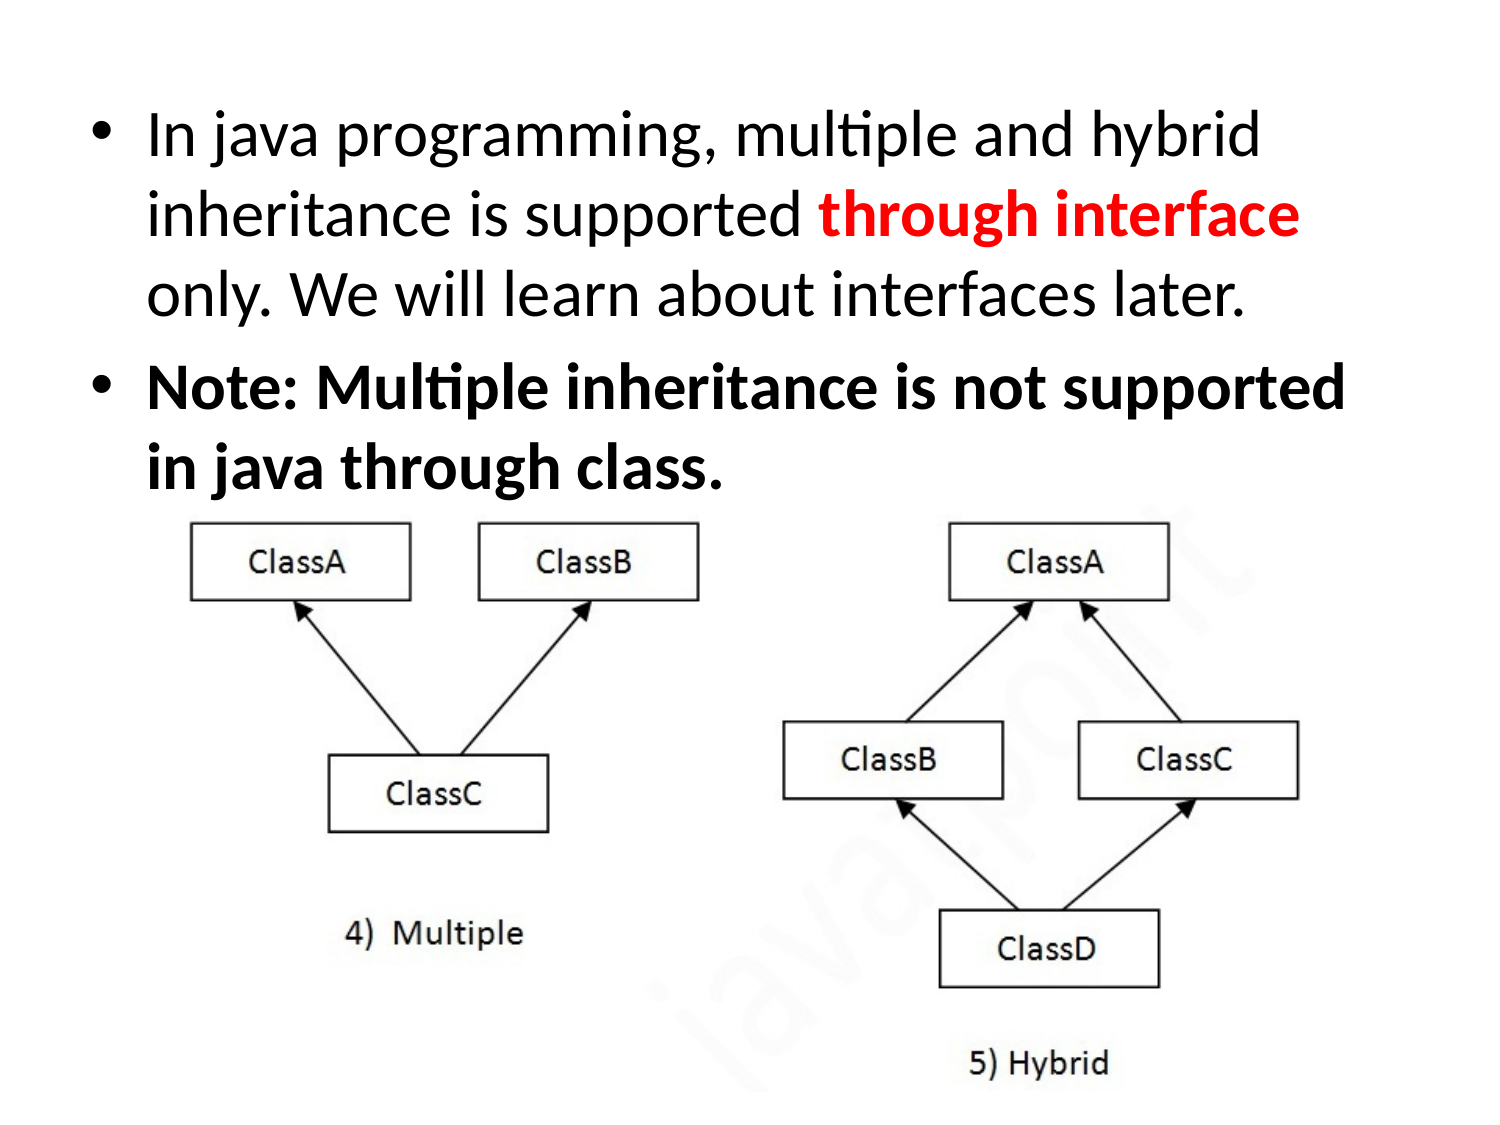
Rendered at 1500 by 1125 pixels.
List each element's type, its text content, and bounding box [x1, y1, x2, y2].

list In java programming, multiple and hybrid inheritance is supported through interface only. We will learn about interfaces later. Note: Multiple inheritance is not supported in java through class. [75, 82, 1425, 528]
picture [187, 503, 1309, 1092]
